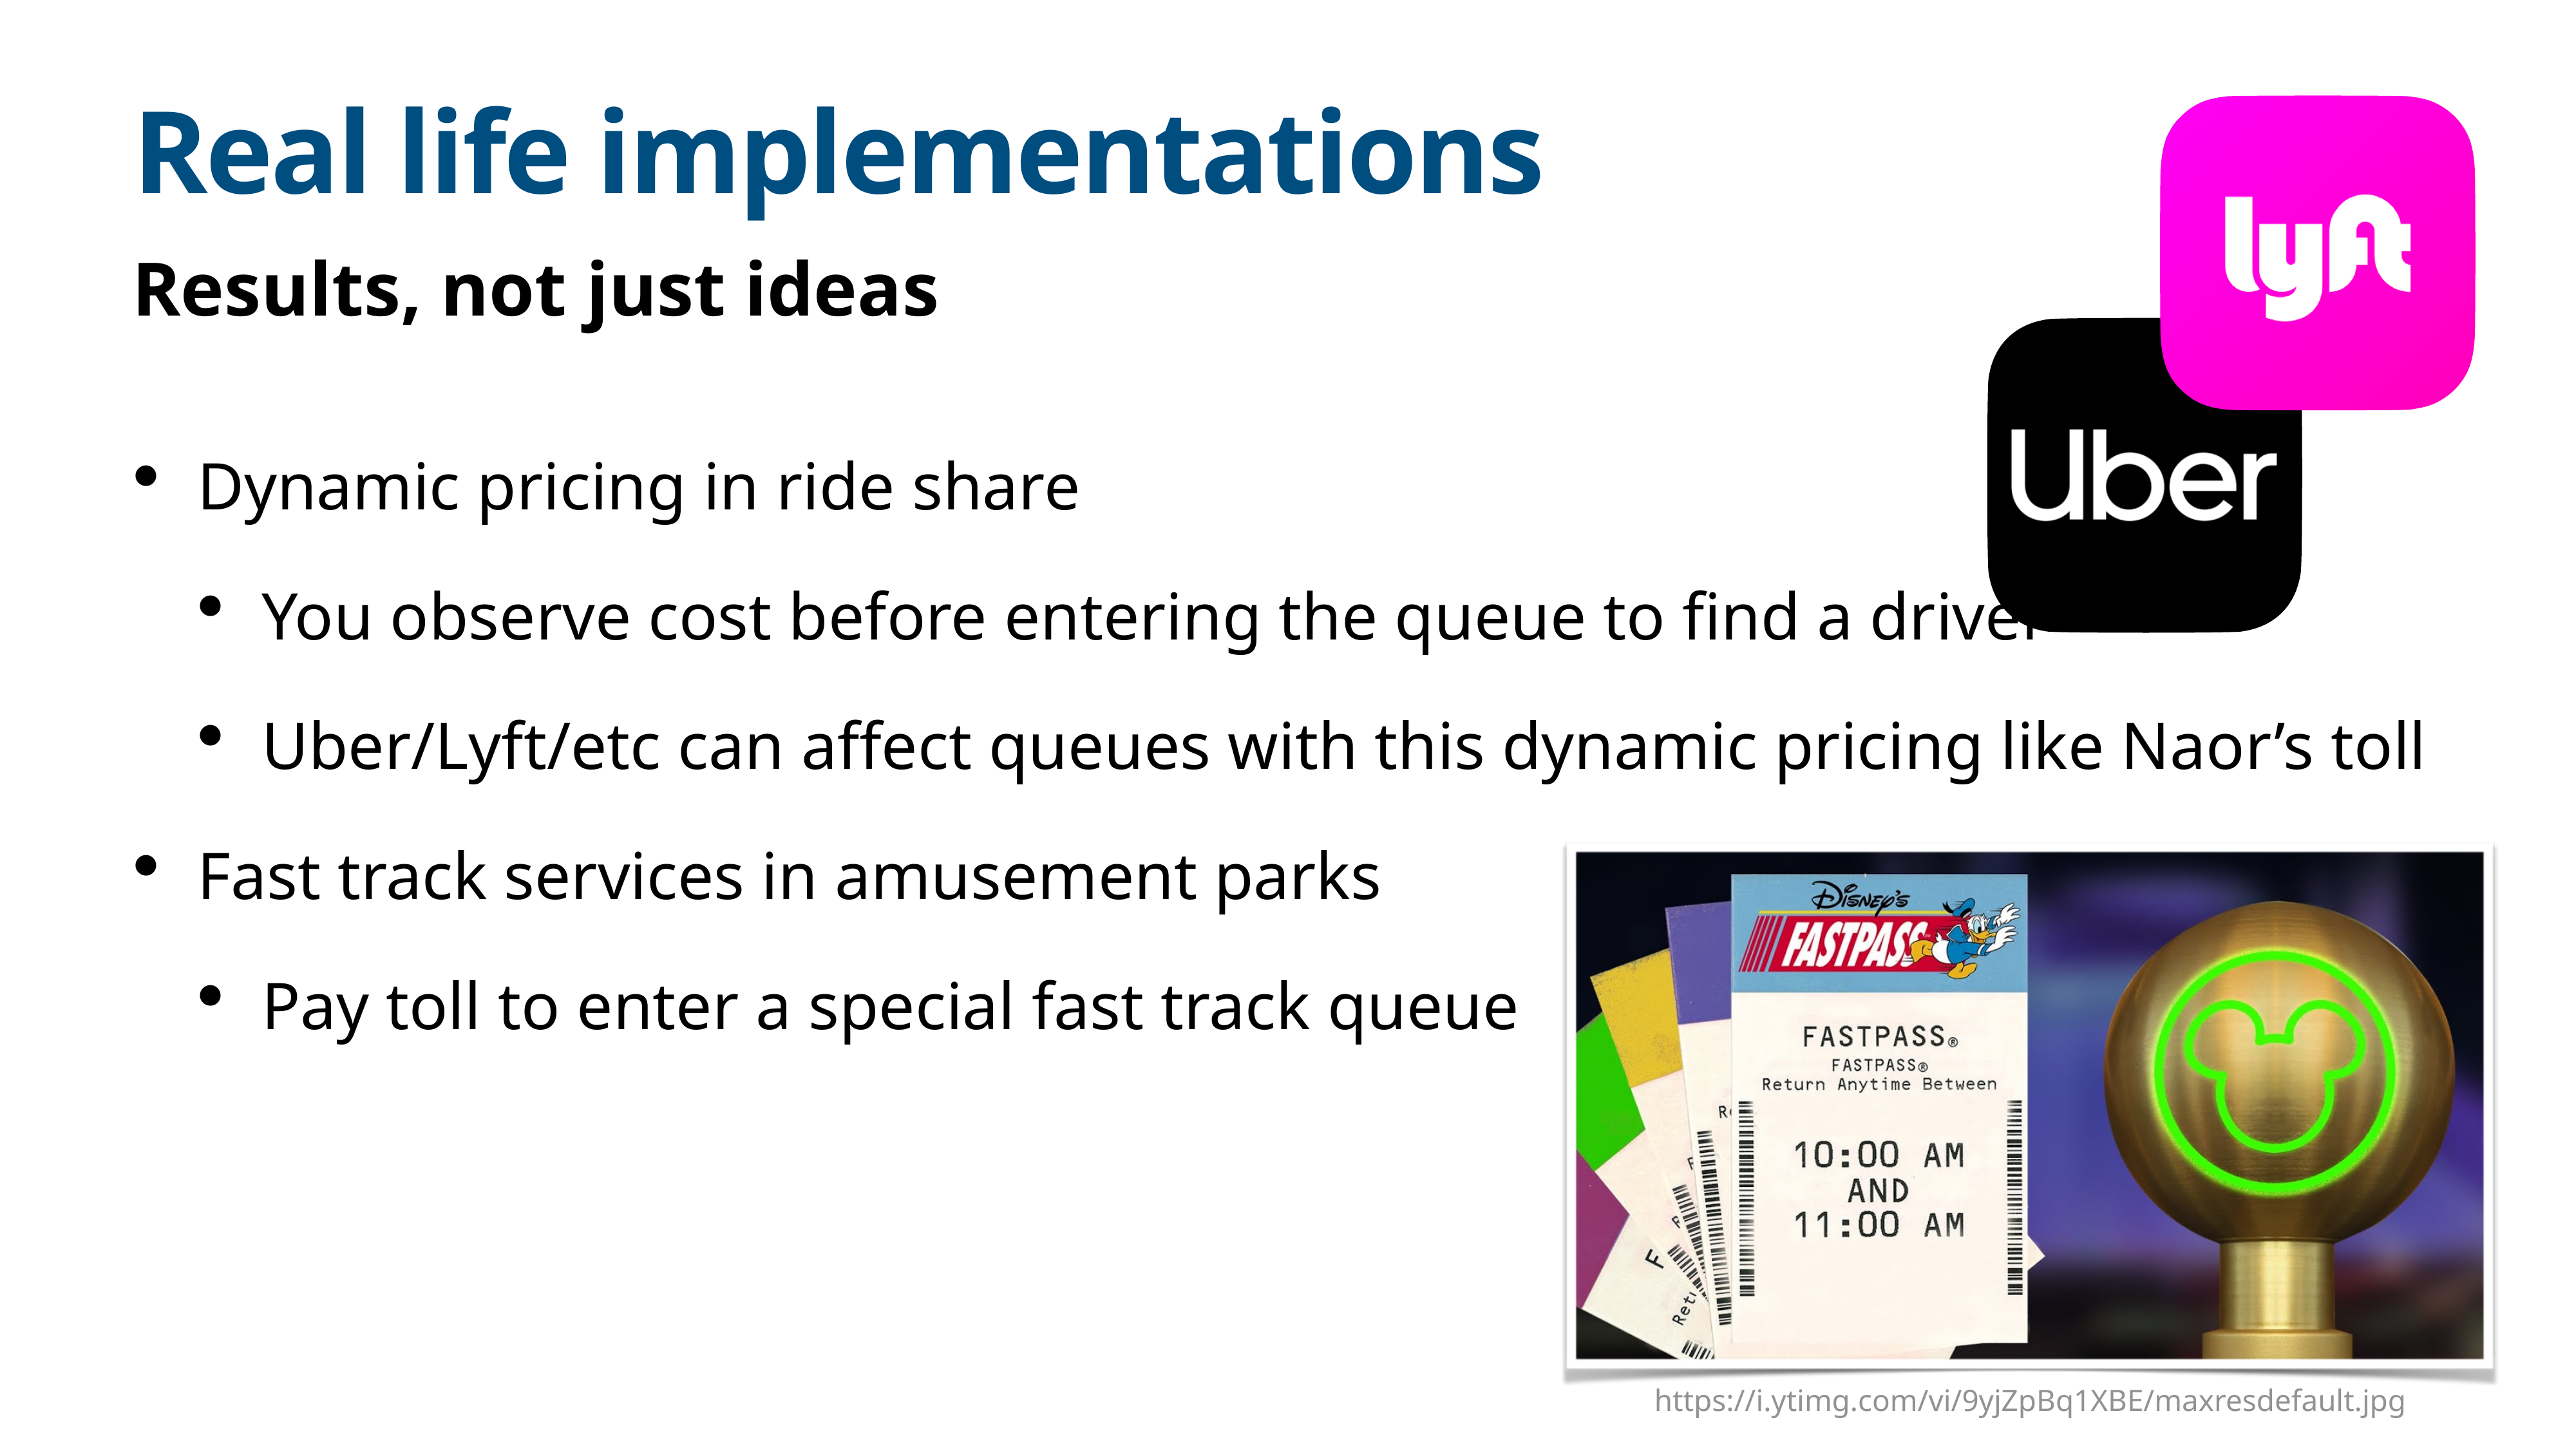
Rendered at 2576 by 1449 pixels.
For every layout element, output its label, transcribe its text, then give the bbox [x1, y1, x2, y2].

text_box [1987, 95, 2476, 633]
list Results, not just ideas [127, 236, 1987, 337]
list Dynamic pricing in ride share You observe cost before entering the queue to find a driver Uber/Lyft/etc can affect queues with this dynamic pricing like Naor’s toll Fast track services in amusement parks Pay toll to enter a special fast track queue [127, 448, 2449, 1321]
text_box https://i.ytimg.com/vi/9yjZpBq1XBE/maxresdefault.jpg [1649, 1389, 2412, 1423]
title Real life implementations [127, 100, 1987, 236]
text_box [1562, 842, 2499, 1389]
